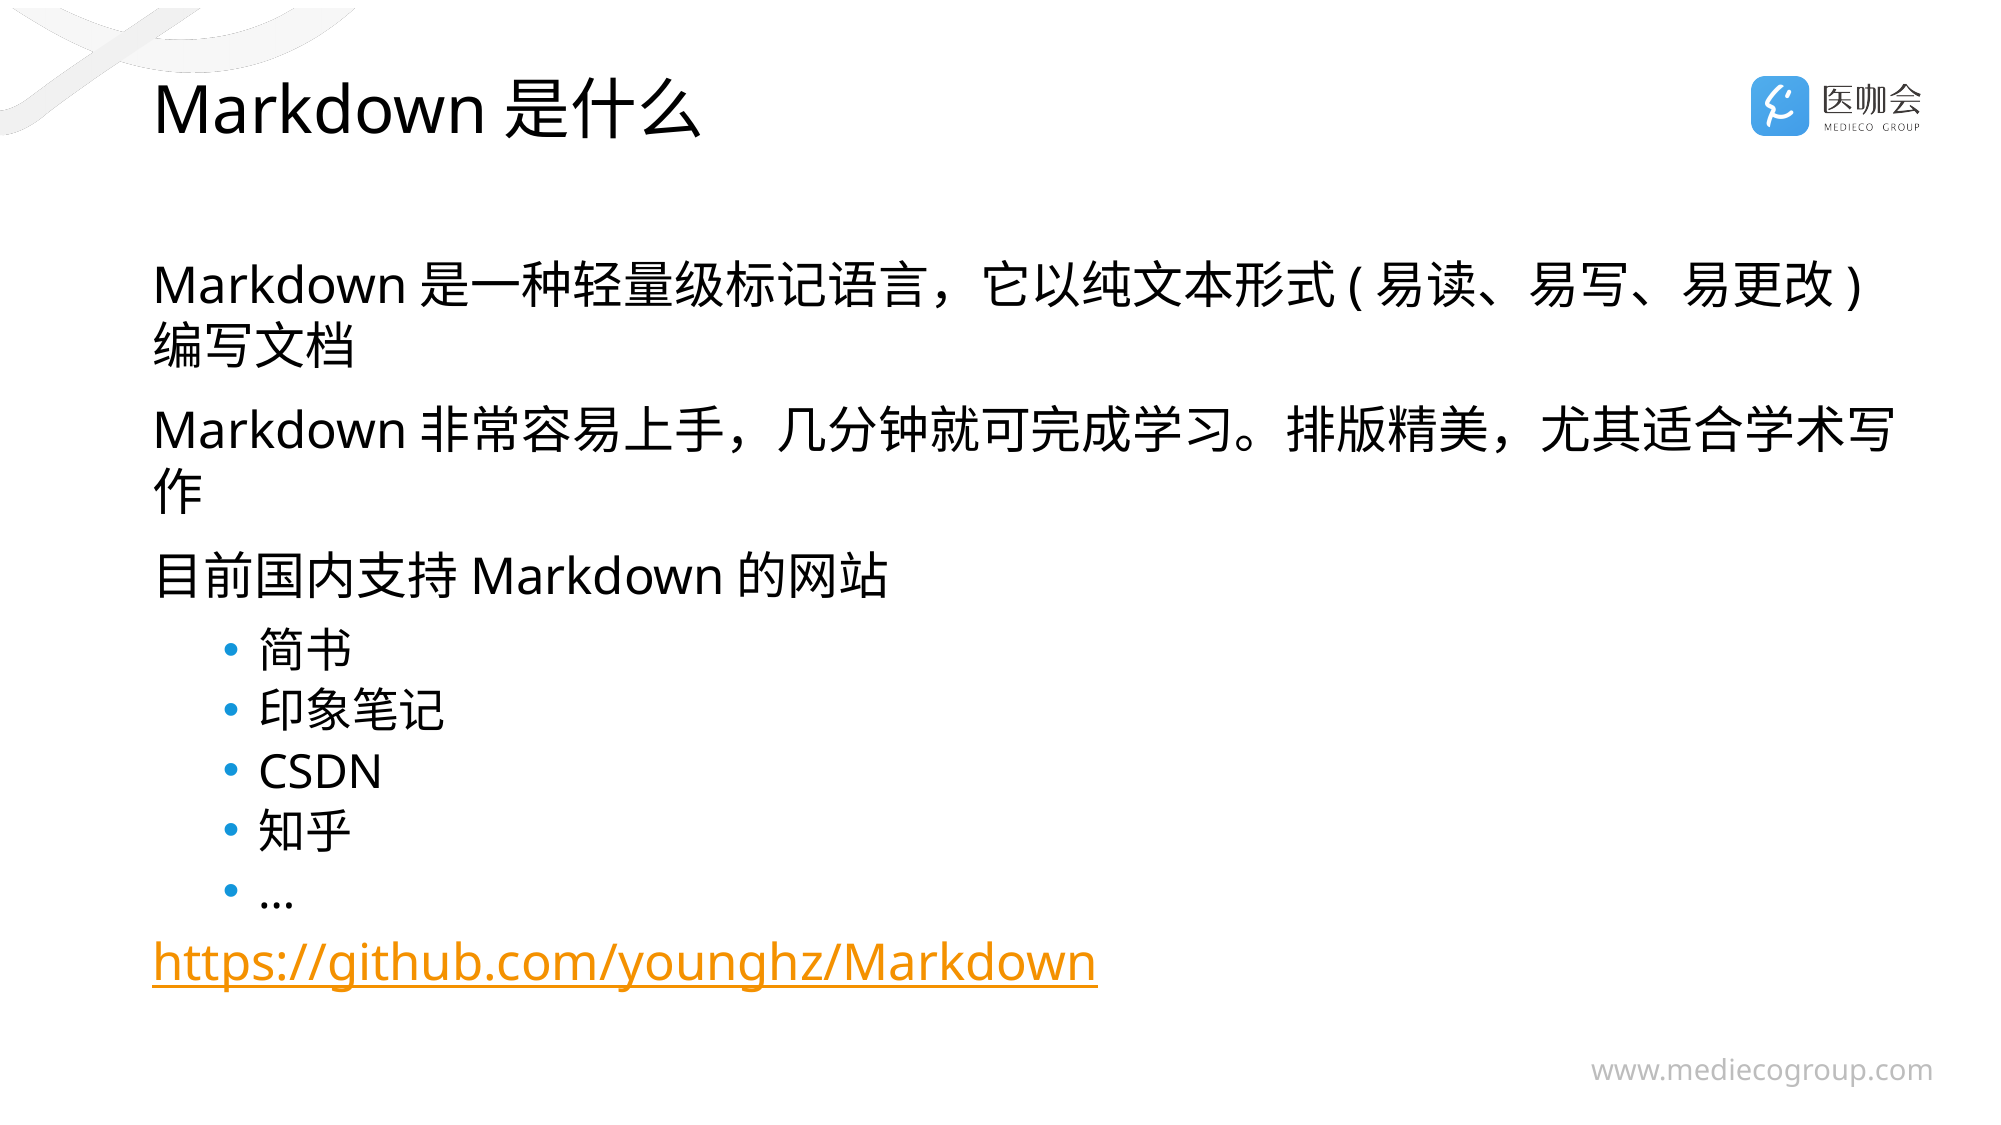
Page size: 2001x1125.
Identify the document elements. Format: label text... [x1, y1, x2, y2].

picture [0, 8, 368, 168]
picture [1751, 76, 1921, 136]
title Markdown是什么 [137, 59, 1530, 164]
list Markdown是一种轻量级标记语言，它以纯文本形式(易读、易写、易更改)编写文档 Markdown非常容易上手，几分钟就可完成学习。排版精美，尤其适合学术写作 目前国内支持Markdown的网站 简书 印象笔记 CSDN 知乎 … https://github.com/younghz/Markdown [137, 244, 1921, 1014]
